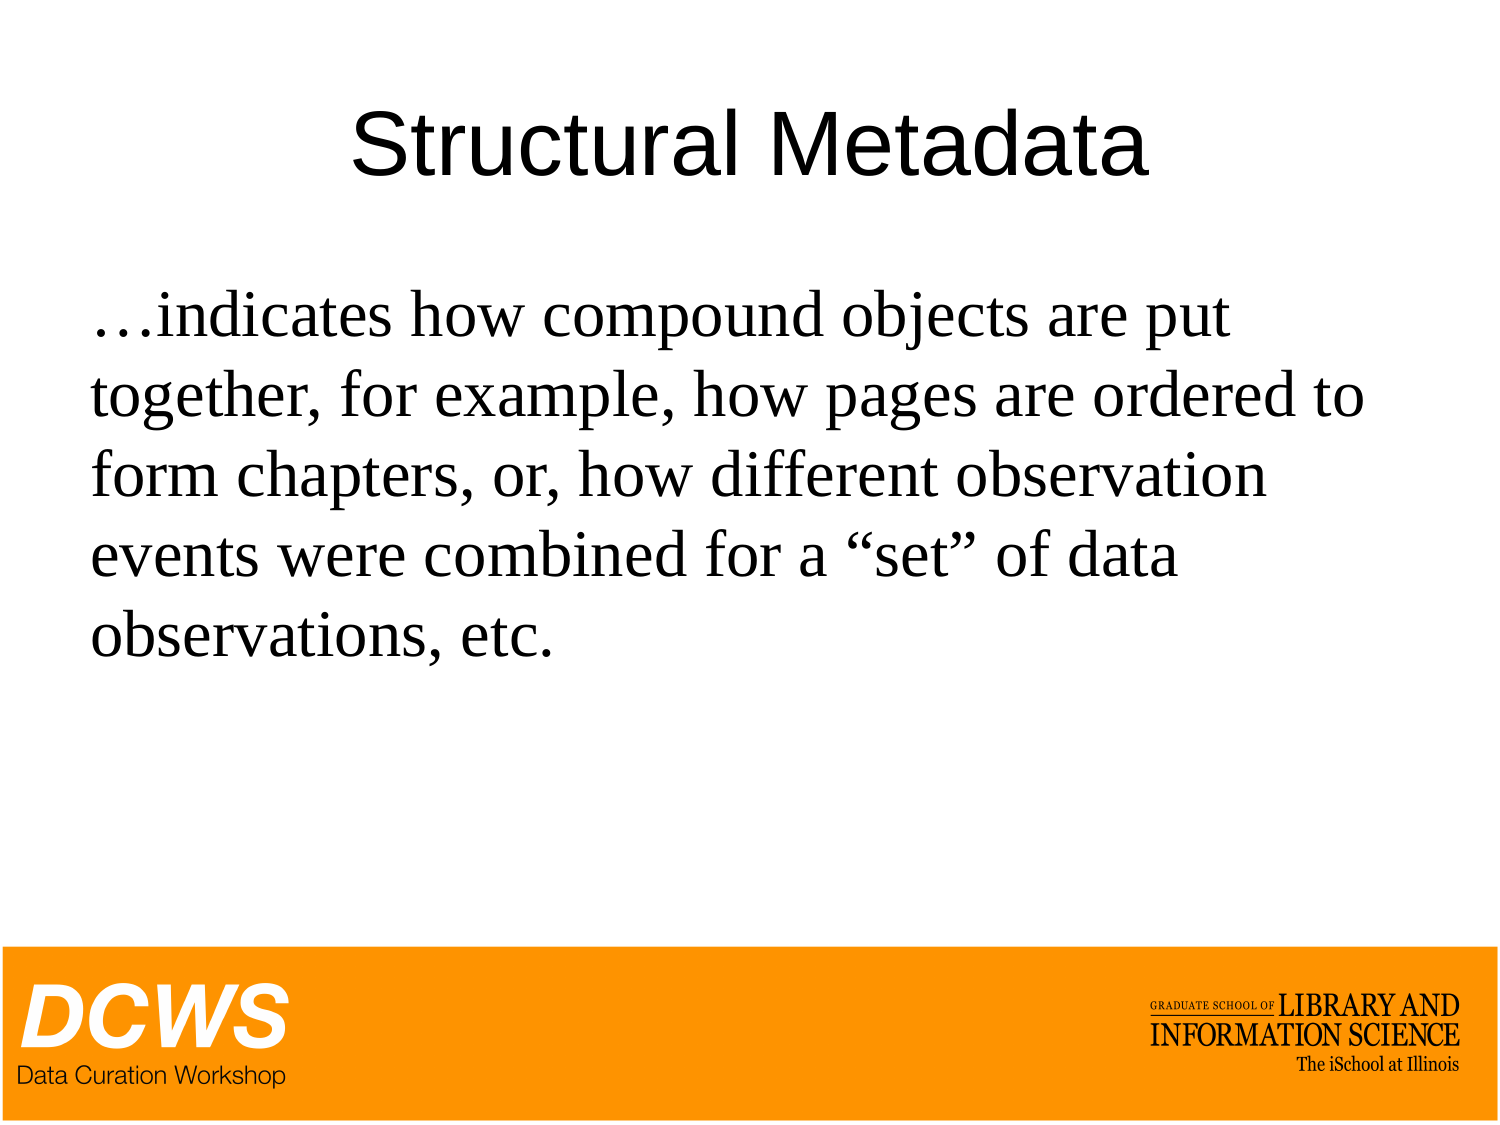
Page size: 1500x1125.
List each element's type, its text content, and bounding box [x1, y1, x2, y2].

picture [0, 944, 1500, 1123]
title Structural Metadata [75, 45, 1425, 233]
list …indicates how compound objects are put together, for example, how pages are ordered to form chapters, or, how different observation events were combined for a “set” of data observations, etc. [75, 262, 1425, 1005]
